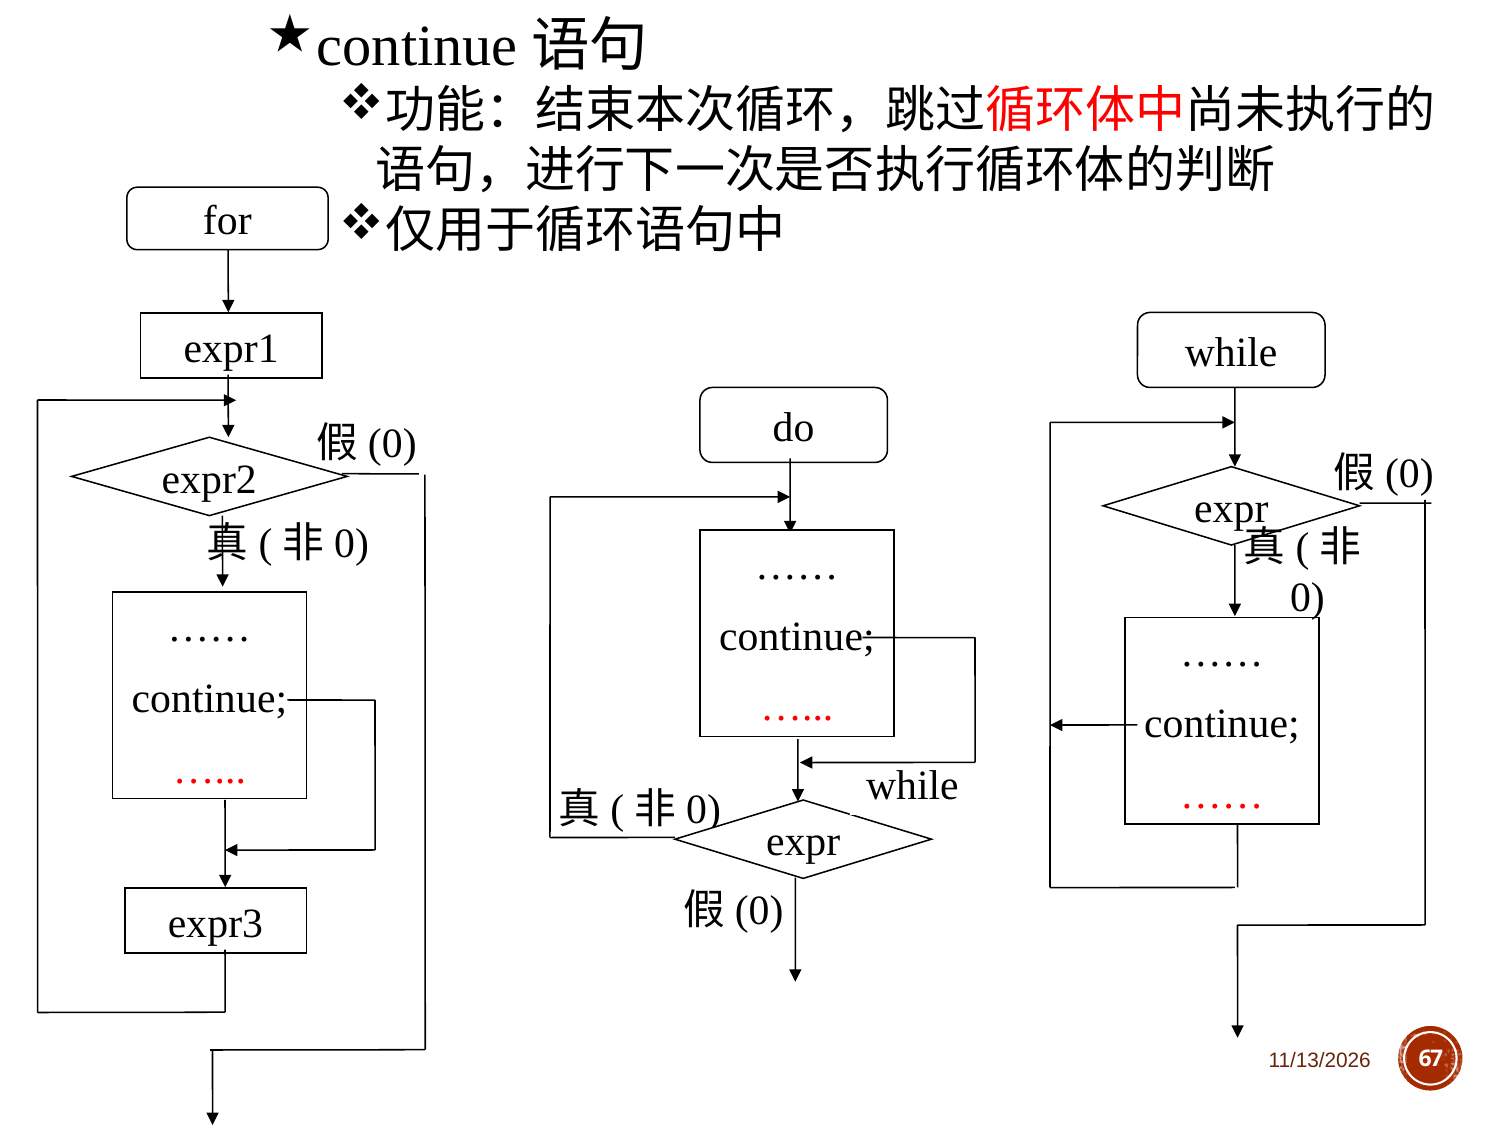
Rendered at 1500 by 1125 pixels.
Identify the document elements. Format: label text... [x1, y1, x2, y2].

slide_number 67 [1391, 1028, 1471, 1089]
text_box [1052, 314, 1444, 1038]
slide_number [982, 1028, 1386, 1089]
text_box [552, 389, 974, 981]
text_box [41, 190, 426, 1124]
text_box continue语句 功能：结束本次循环，跳过循环体中尚未执行的语句，进行下一次是否执行循环体的判断 仅用于循环语句中 [210, 0, 1456, 290]
